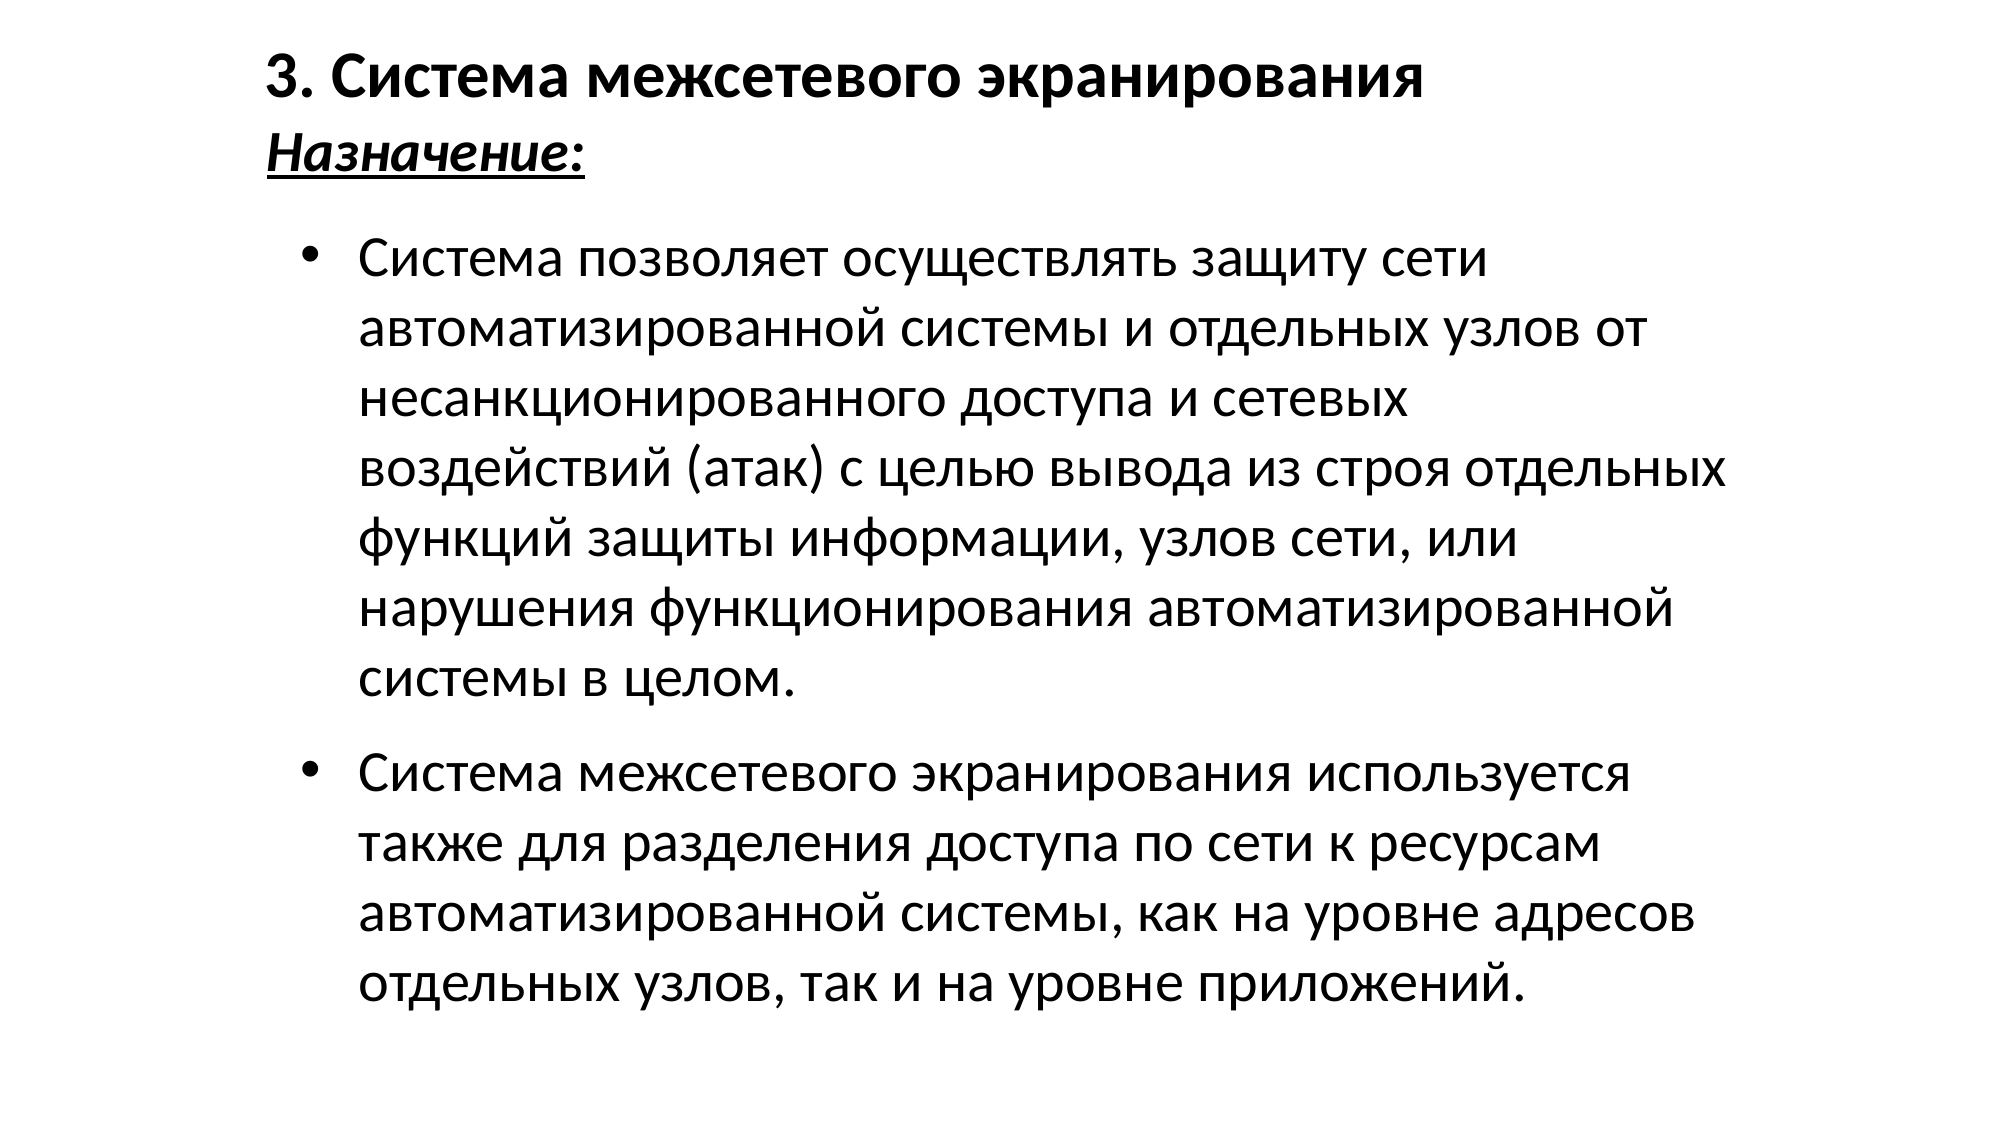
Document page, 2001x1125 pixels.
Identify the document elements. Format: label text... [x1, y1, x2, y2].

text_box [378, 128, 1715, 210]
text_box 3. Система межсетевого экранирования [249, 23, 1750, 119]
text_box Назначение: [252, 105, 601, 191]
text_box Система позволяет осуществлять защиту сети автоматизированной системы и отдельных узлов от несанкционированного доступа и сетевых воздействий (атак) с целью вывода из строя отдельных функций защиты информации, узлов сети, или нарушения функционирования автоматизированной системы в целом. Система межсетевого экранирования используется также для разделения доступа по сети к ресурсам автоматизированной системы, как на уровне адресов отдельных узлов, так и на уровне приложений. [285, 210, 1750, 1116]
